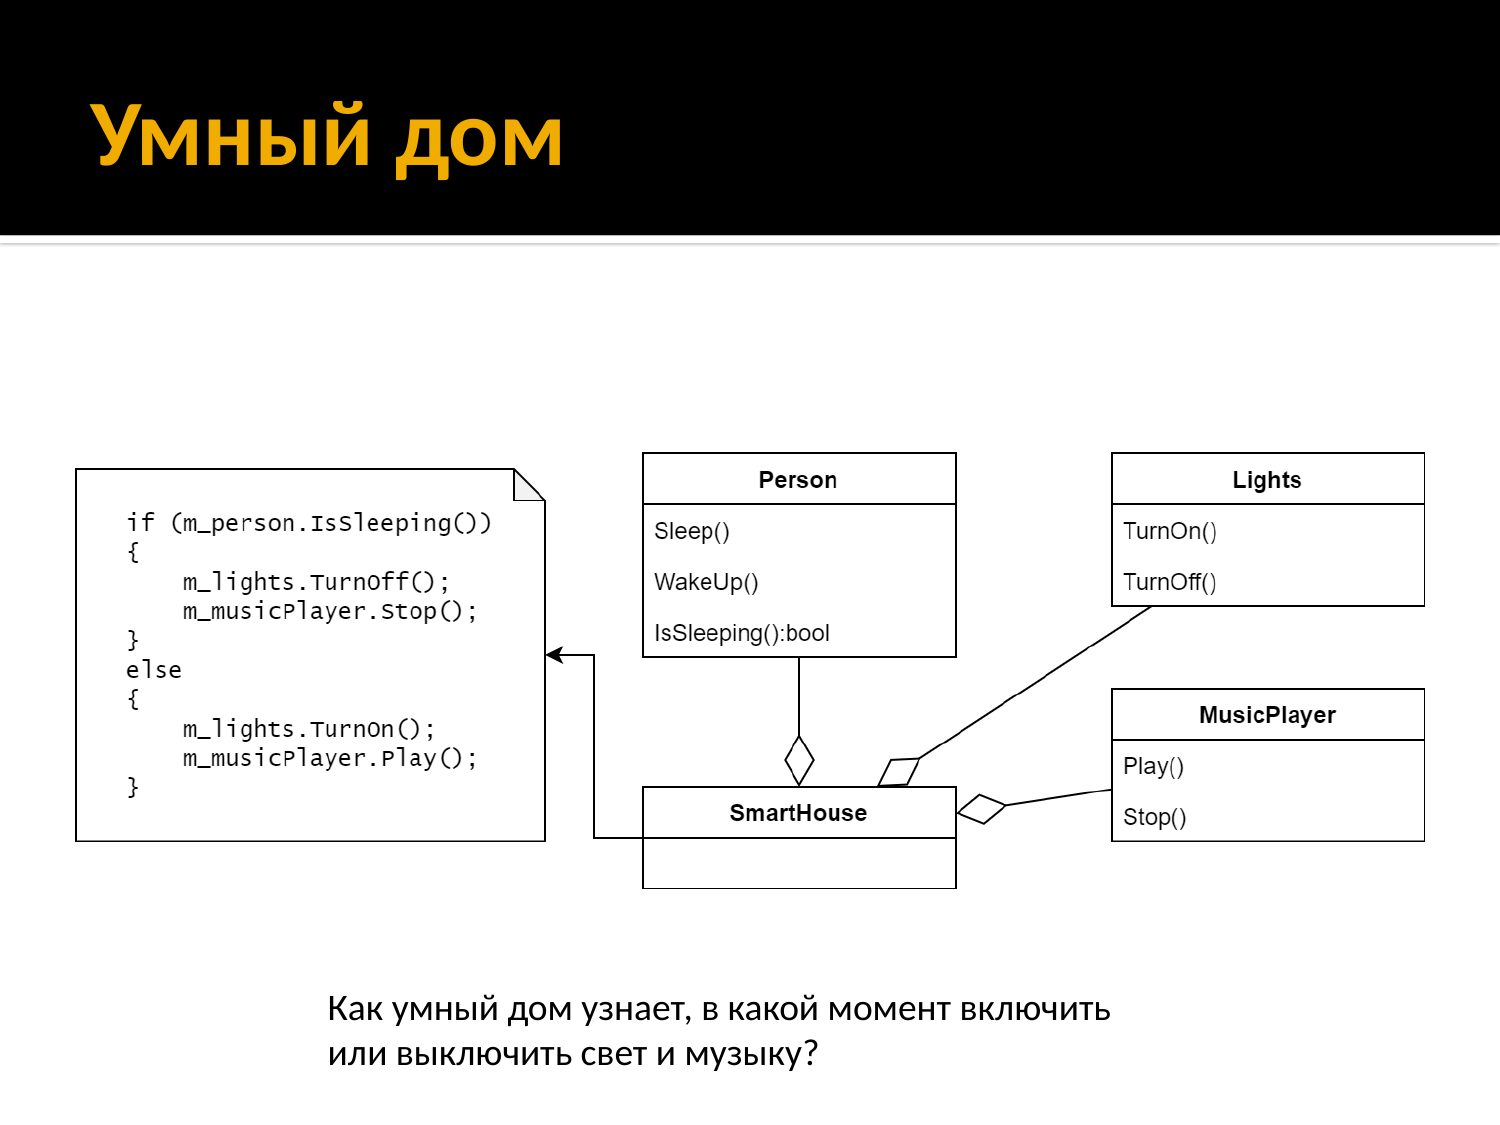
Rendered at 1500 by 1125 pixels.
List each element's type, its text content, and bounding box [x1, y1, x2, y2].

text_box Как умный дом узнает, в какой момент включить или выключить свет и музыку? [312, 975, 1187, 1081]
title Умный дом [75, 25, 1425, 231]
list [74, 452, 1425, 889]
